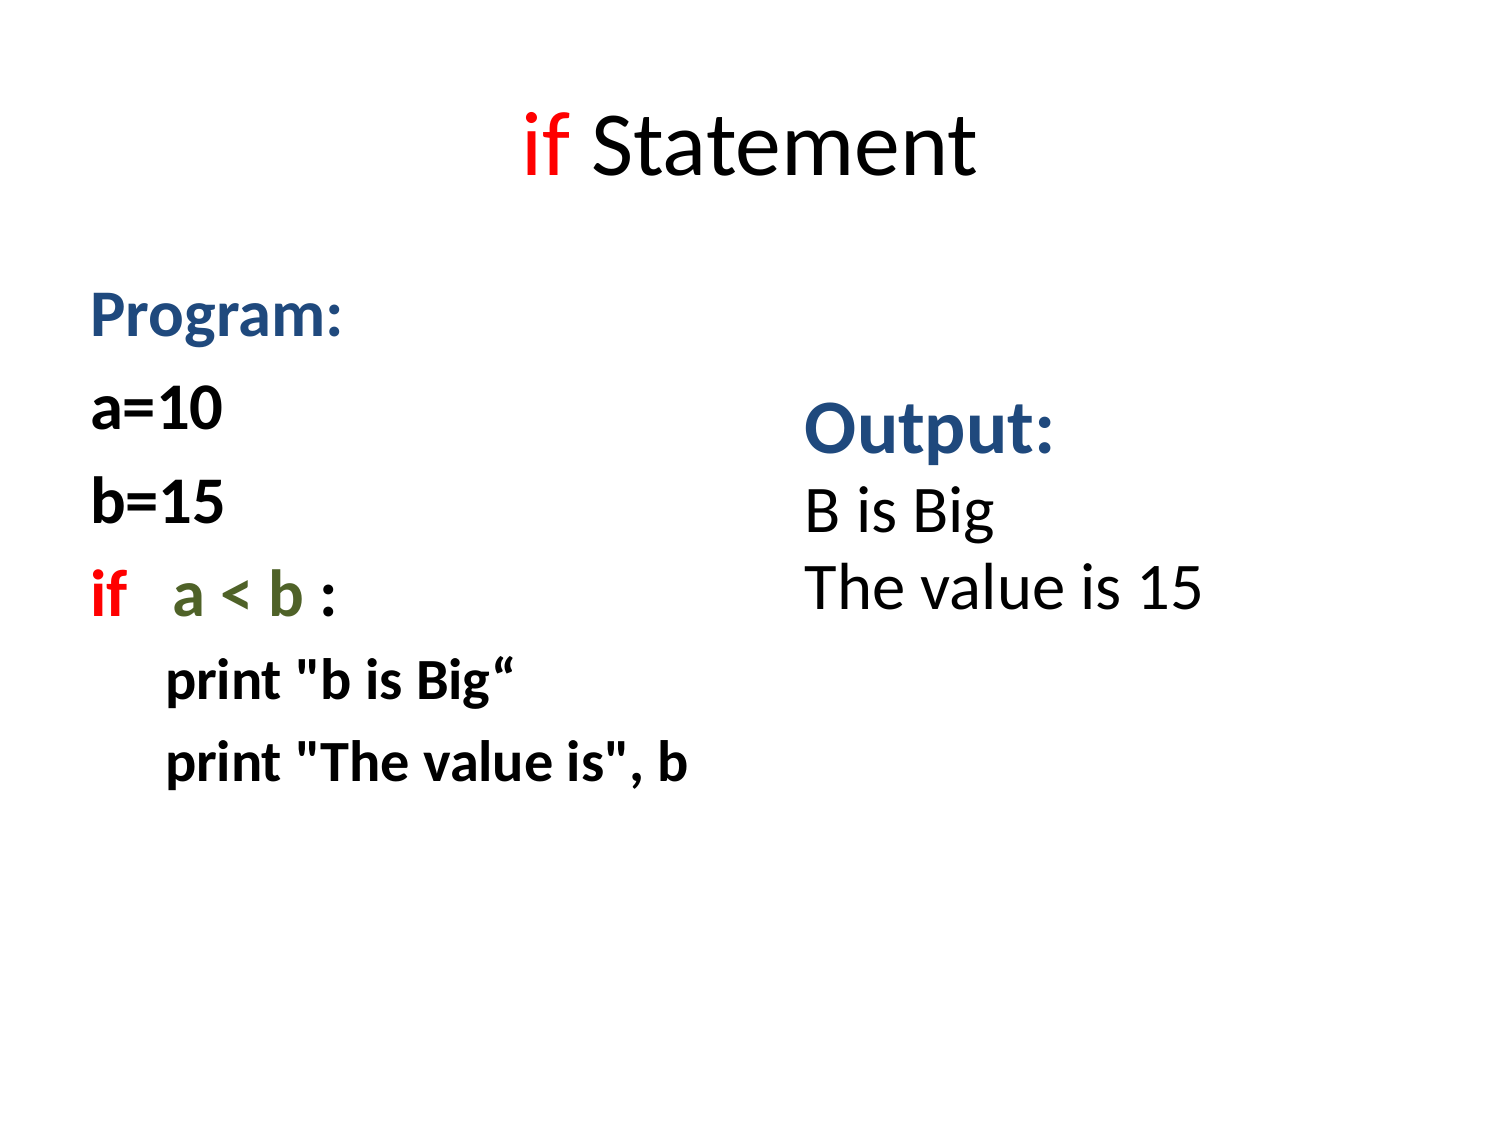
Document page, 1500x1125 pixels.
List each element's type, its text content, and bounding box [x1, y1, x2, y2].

text_box Output: B is Big The value is 15 [790, 386, 1332, 630]
title if Statement [75, 45, 1425, 233]
list Program: a=10 b=15 if a < b : print "b is Big“ print "The value is", b [75, 262, 750, 973]
